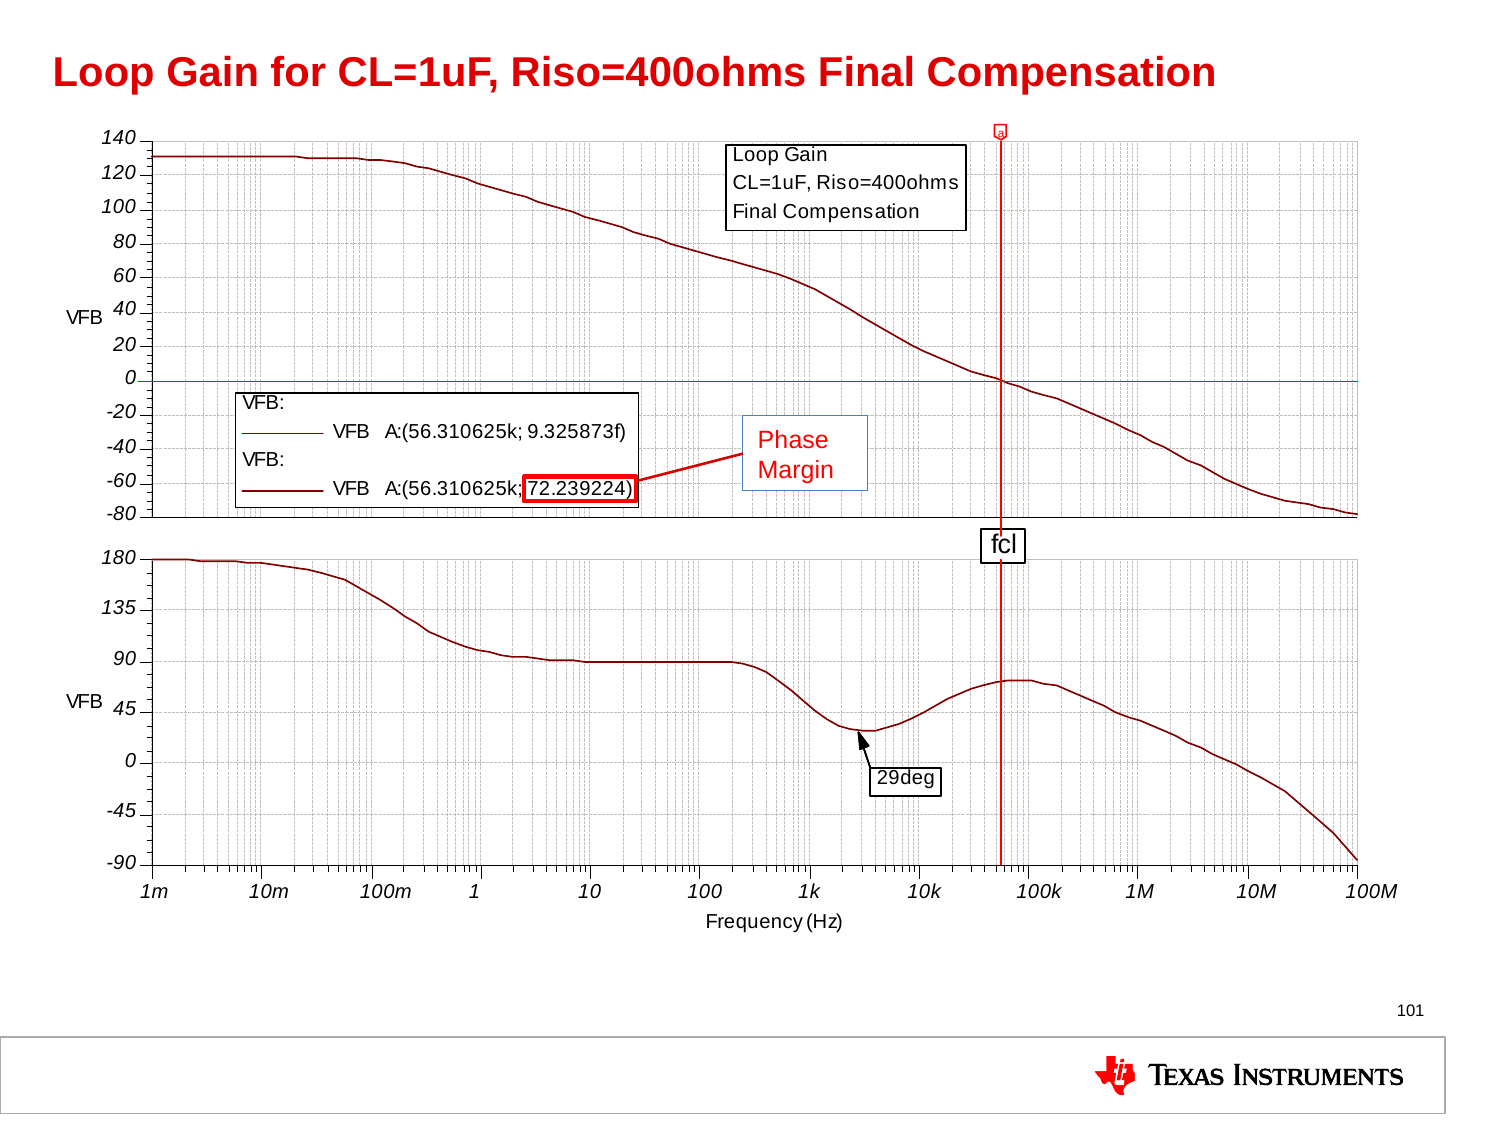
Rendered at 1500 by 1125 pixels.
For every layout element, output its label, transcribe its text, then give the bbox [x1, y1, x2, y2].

text_box Loop Gain for CL=1uF, Riso=400ohms Final Compensation [37, 23, 1426, 116]
picture [59, 114, 1400, 958]
picture [1095, 1056, 1403, 1095]
text_box <number> [1089, 992, 1440, 1027]
